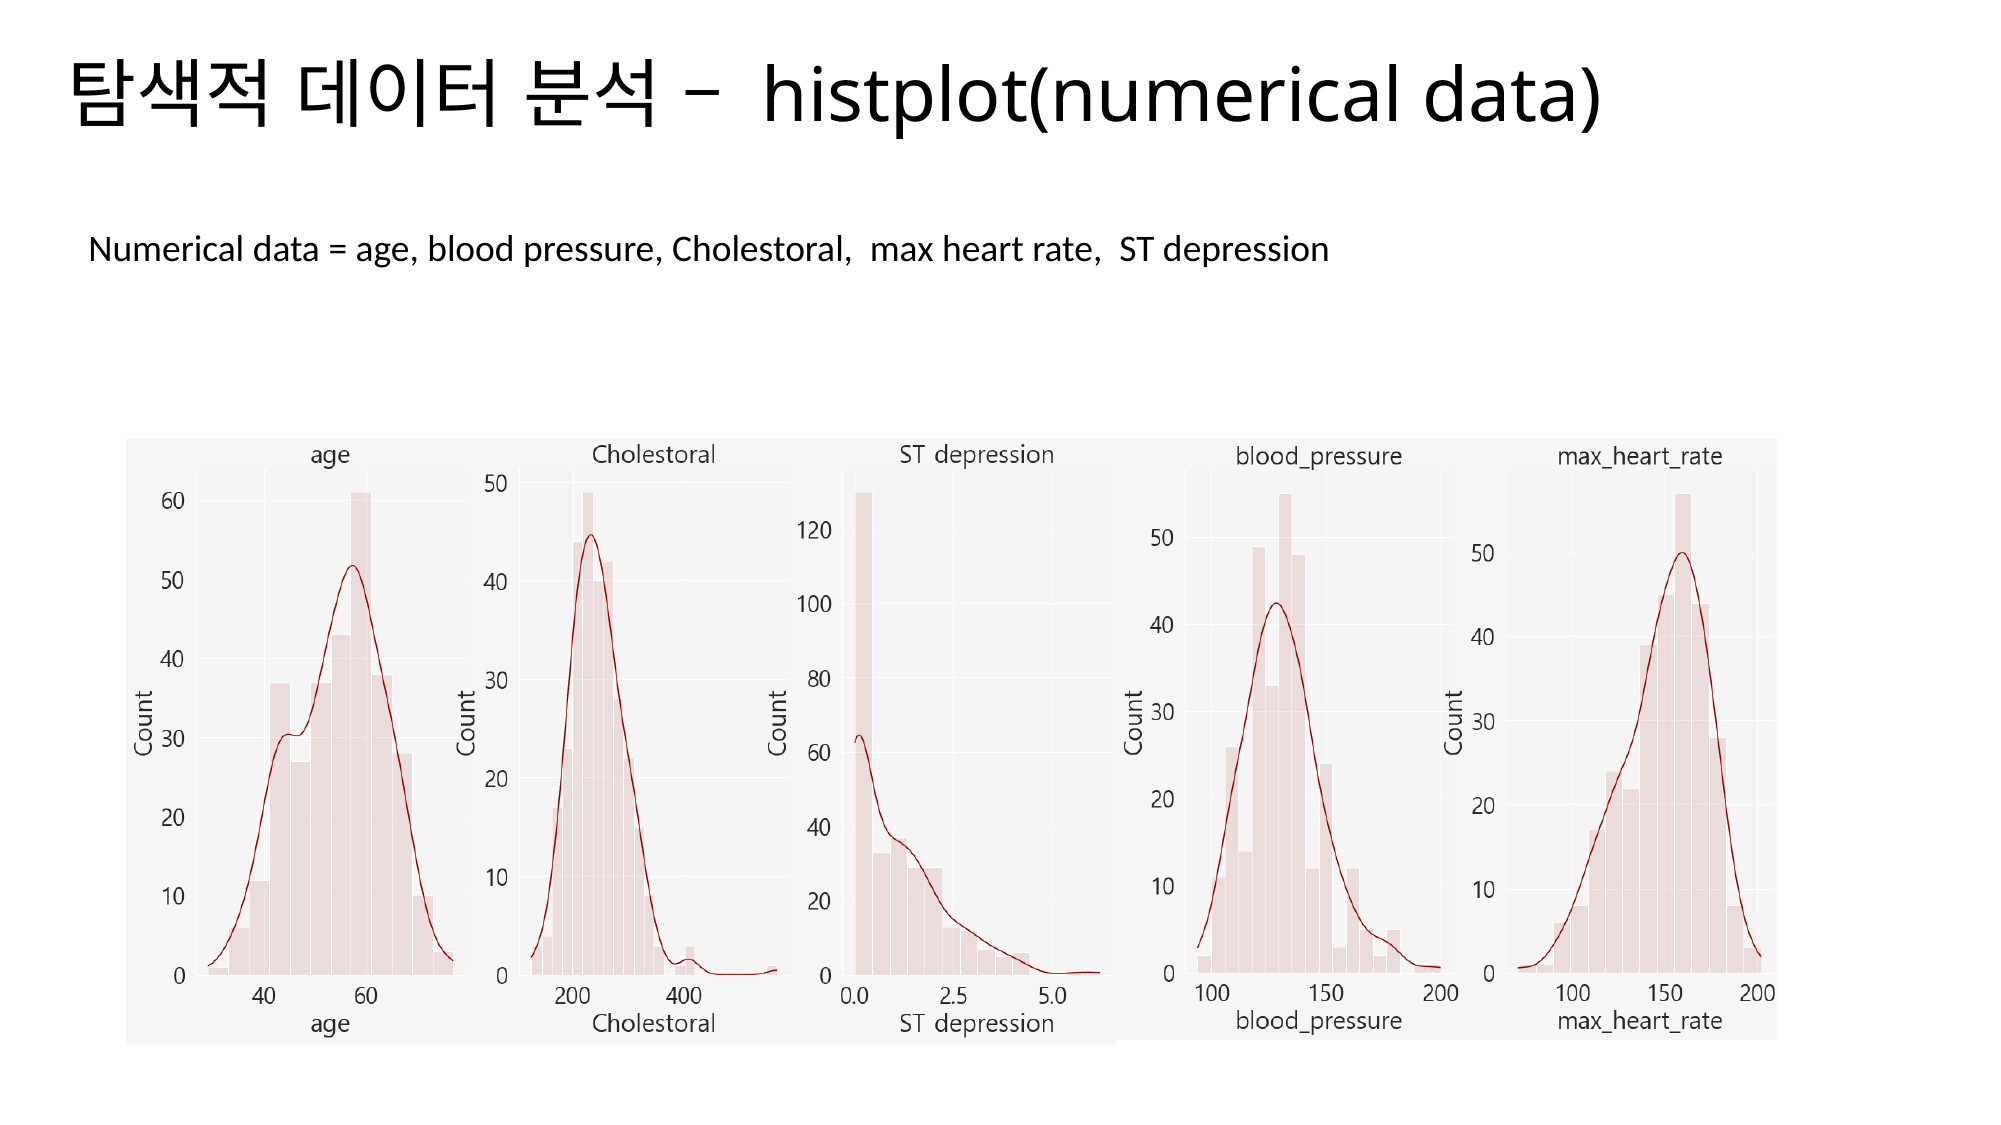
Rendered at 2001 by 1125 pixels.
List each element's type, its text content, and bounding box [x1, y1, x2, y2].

picture [125, 437, 1778, 1045]
title 탐색적 데이터 분석 – histplot(numerical data) [52, 16, 1778, 178]
text_box Numerical data = age, blood pressure, Cholestoral, max heart rate, ST depression [73, 216, 1666, 277]
